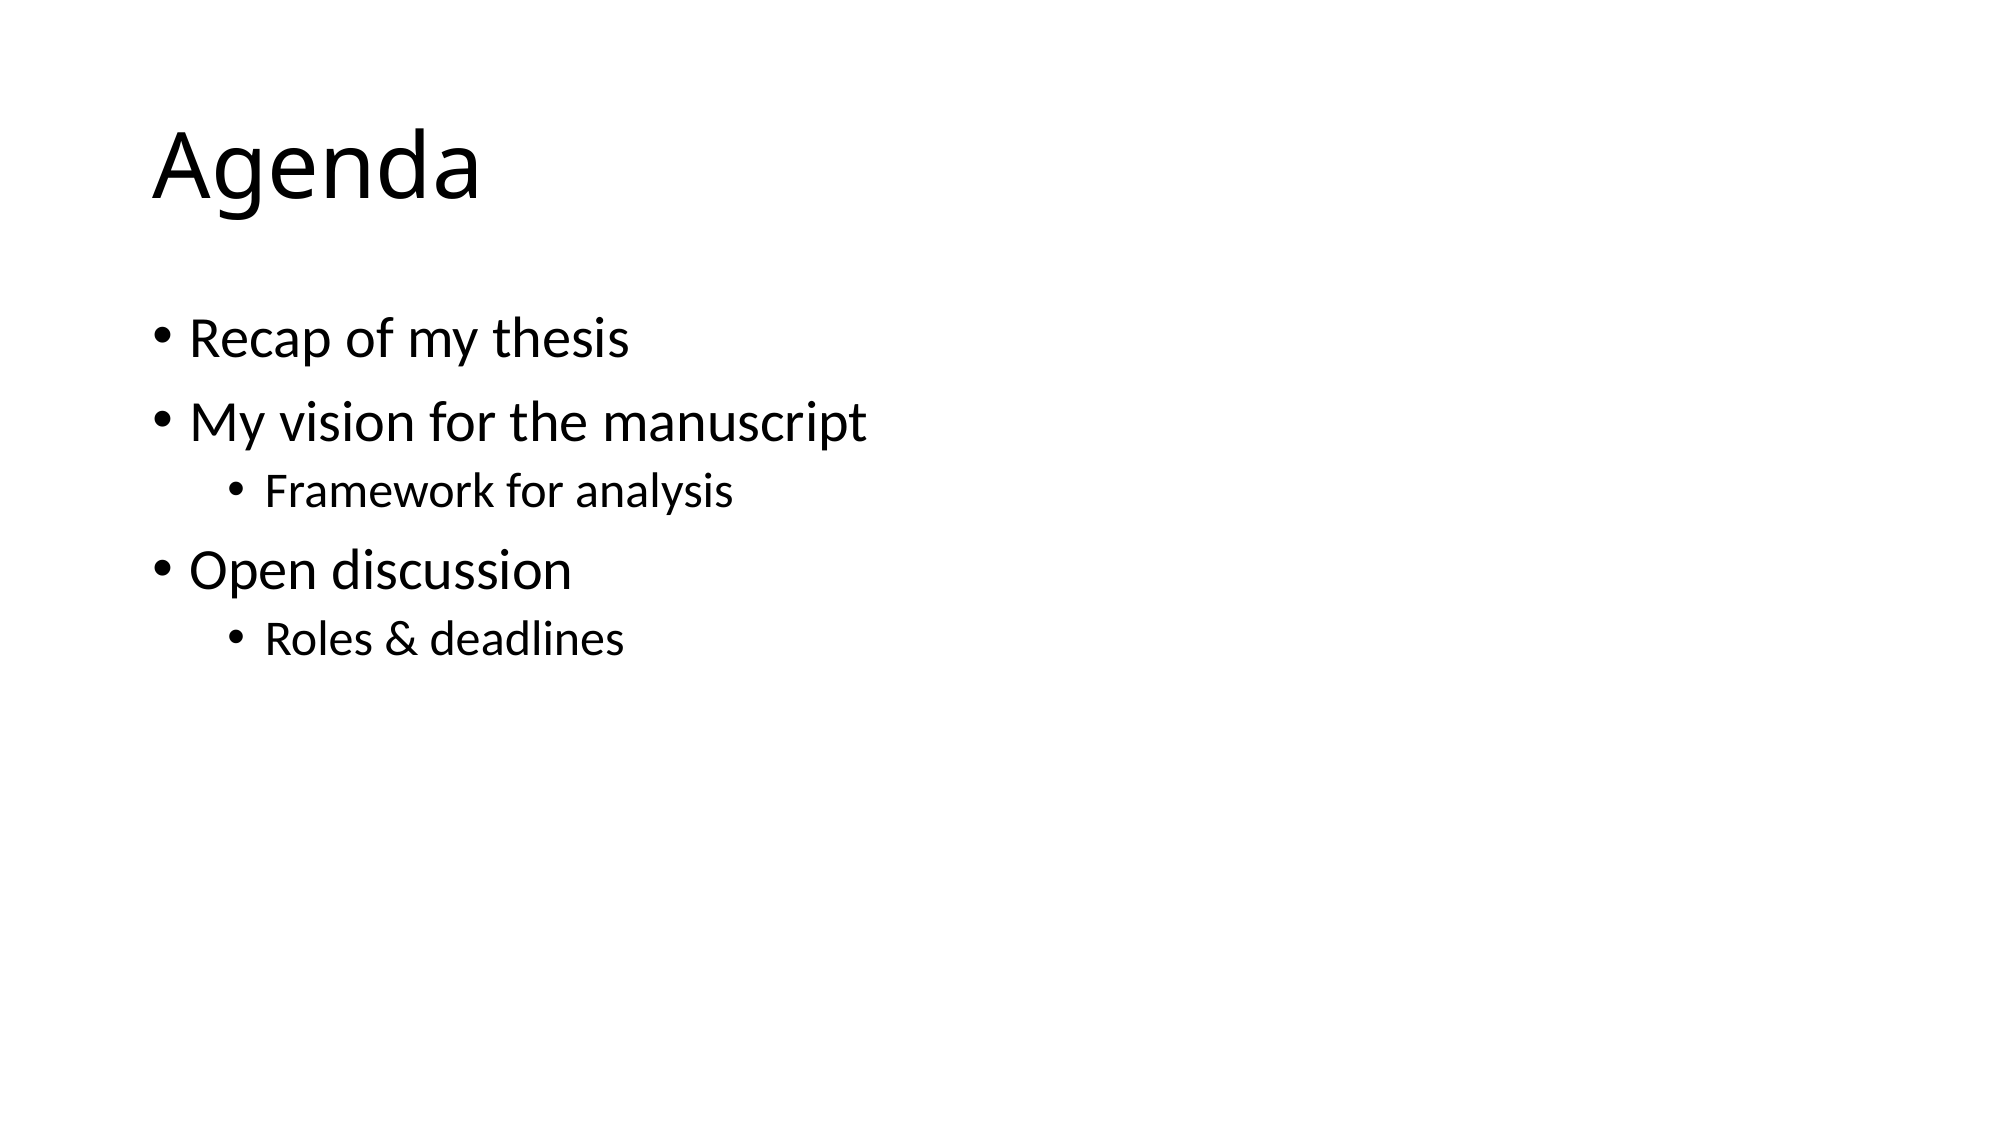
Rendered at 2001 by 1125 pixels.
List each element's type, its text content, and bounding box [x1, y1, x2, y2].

list Recap of my thesis My vision for the manuscript Framework for analysis Open discussion Roles & deadlines [137, 299, 1863, 1014]
title Agenda [137, 59, 1863, 278]
